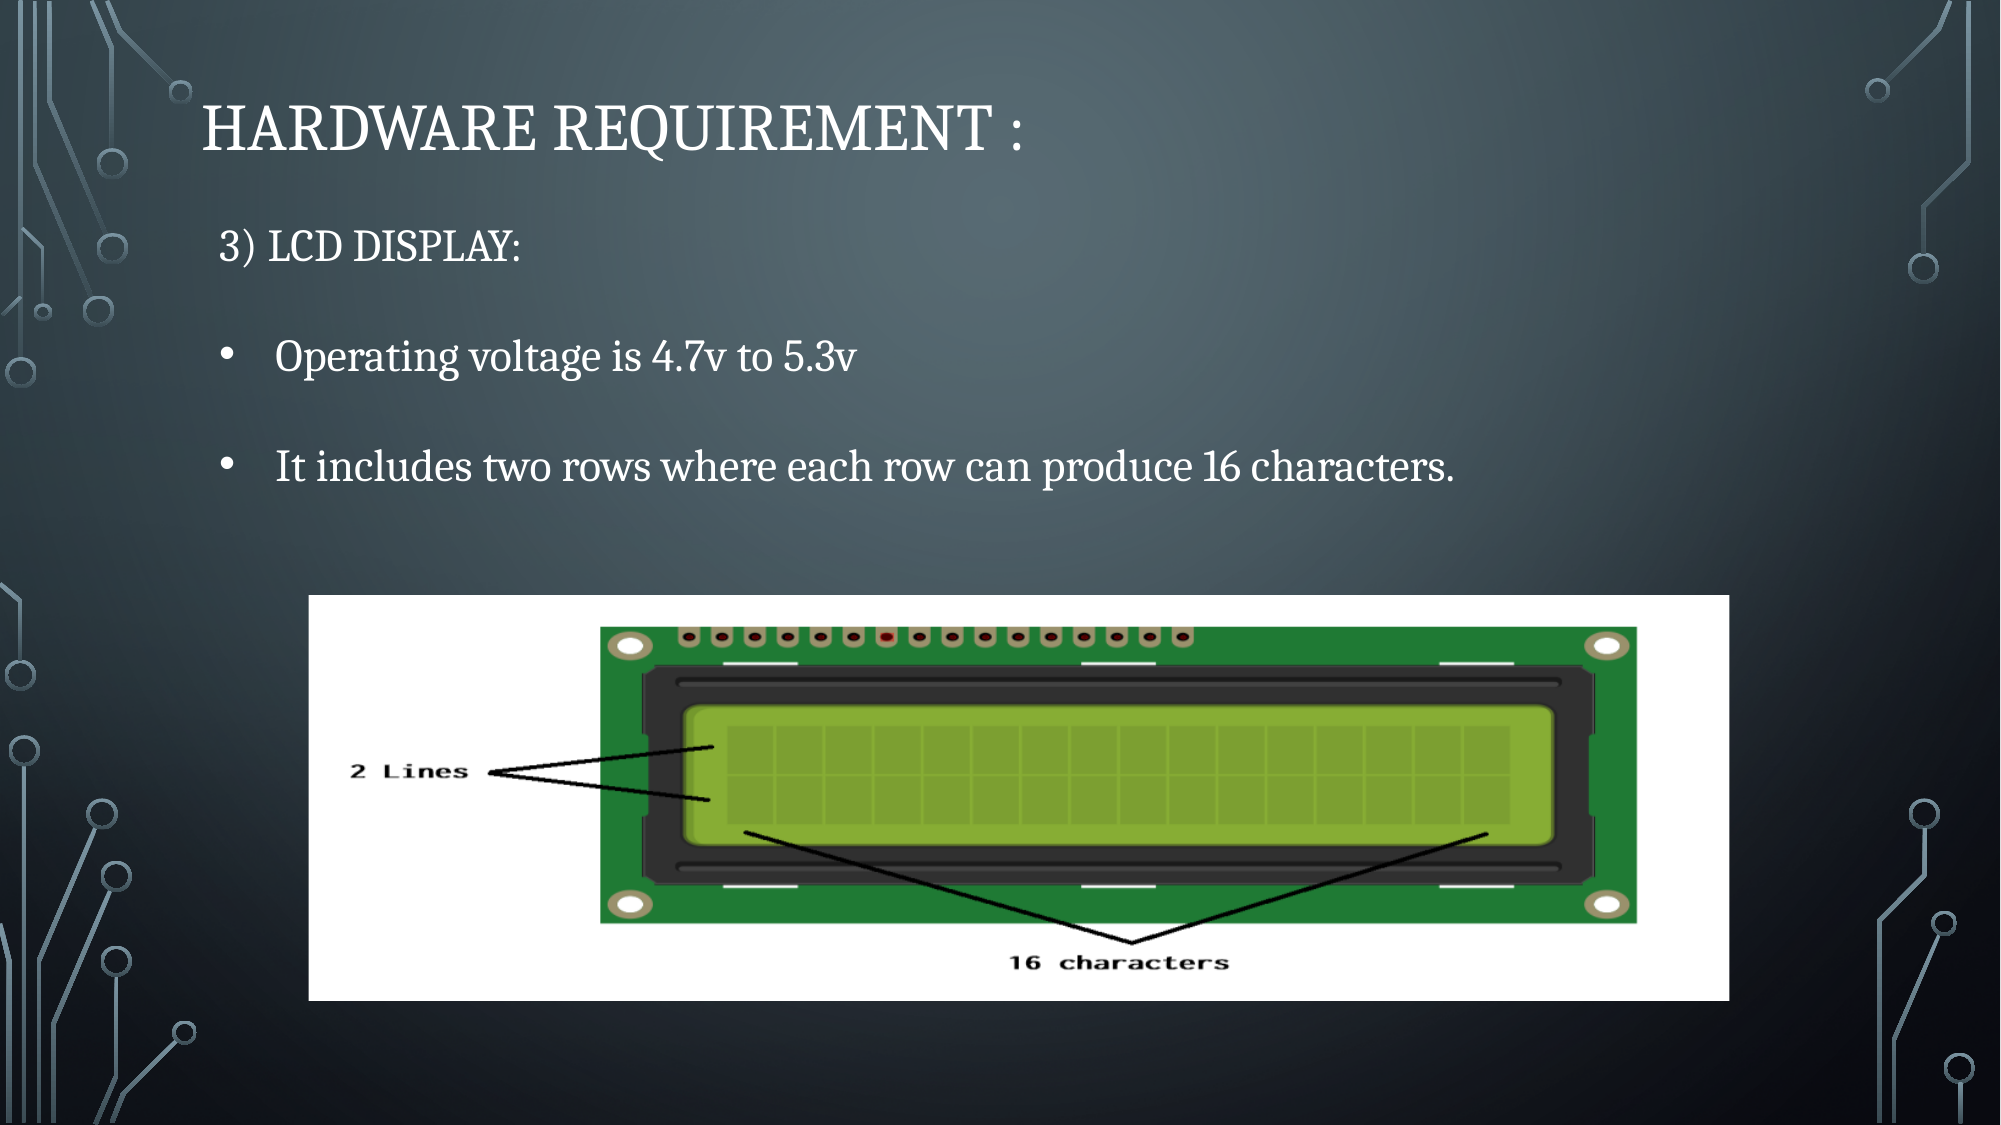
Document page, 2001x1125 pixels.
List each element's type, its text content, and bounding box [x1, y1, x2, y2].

picture [308, 595, 1730, 1001]
text_box 3) LCD DISPLAY: Operating voltage is 4.7v to 5.3v It includes two rows where each row can produce 16 characters. [186, 207, 1745, 608]
text_box HARDWARE REQUIREMENT : [186, 76, 1189, 171]
